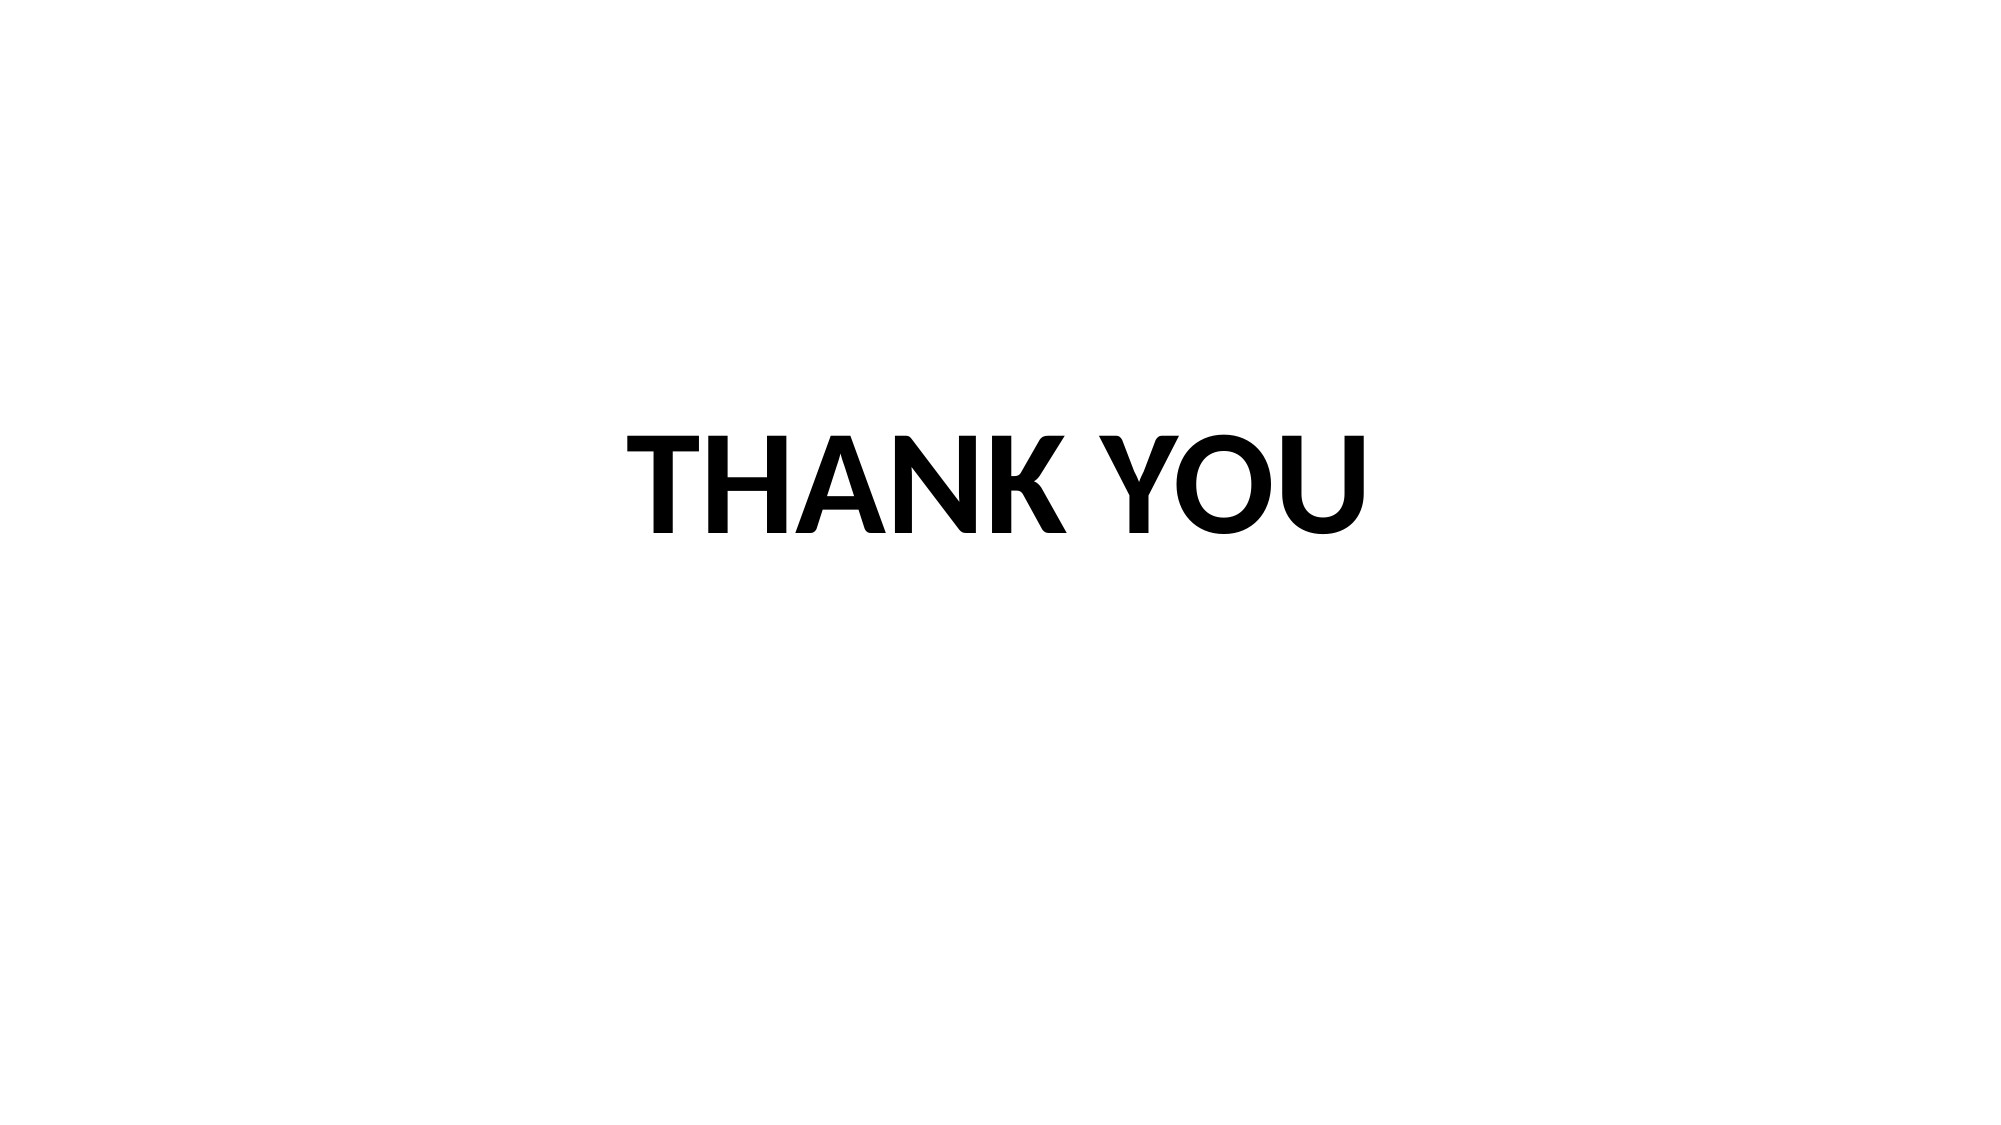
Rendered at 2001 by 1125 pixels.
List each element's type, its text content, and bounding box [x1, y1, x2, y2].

list THANK YOU [137, 396, 1863, 1014]
